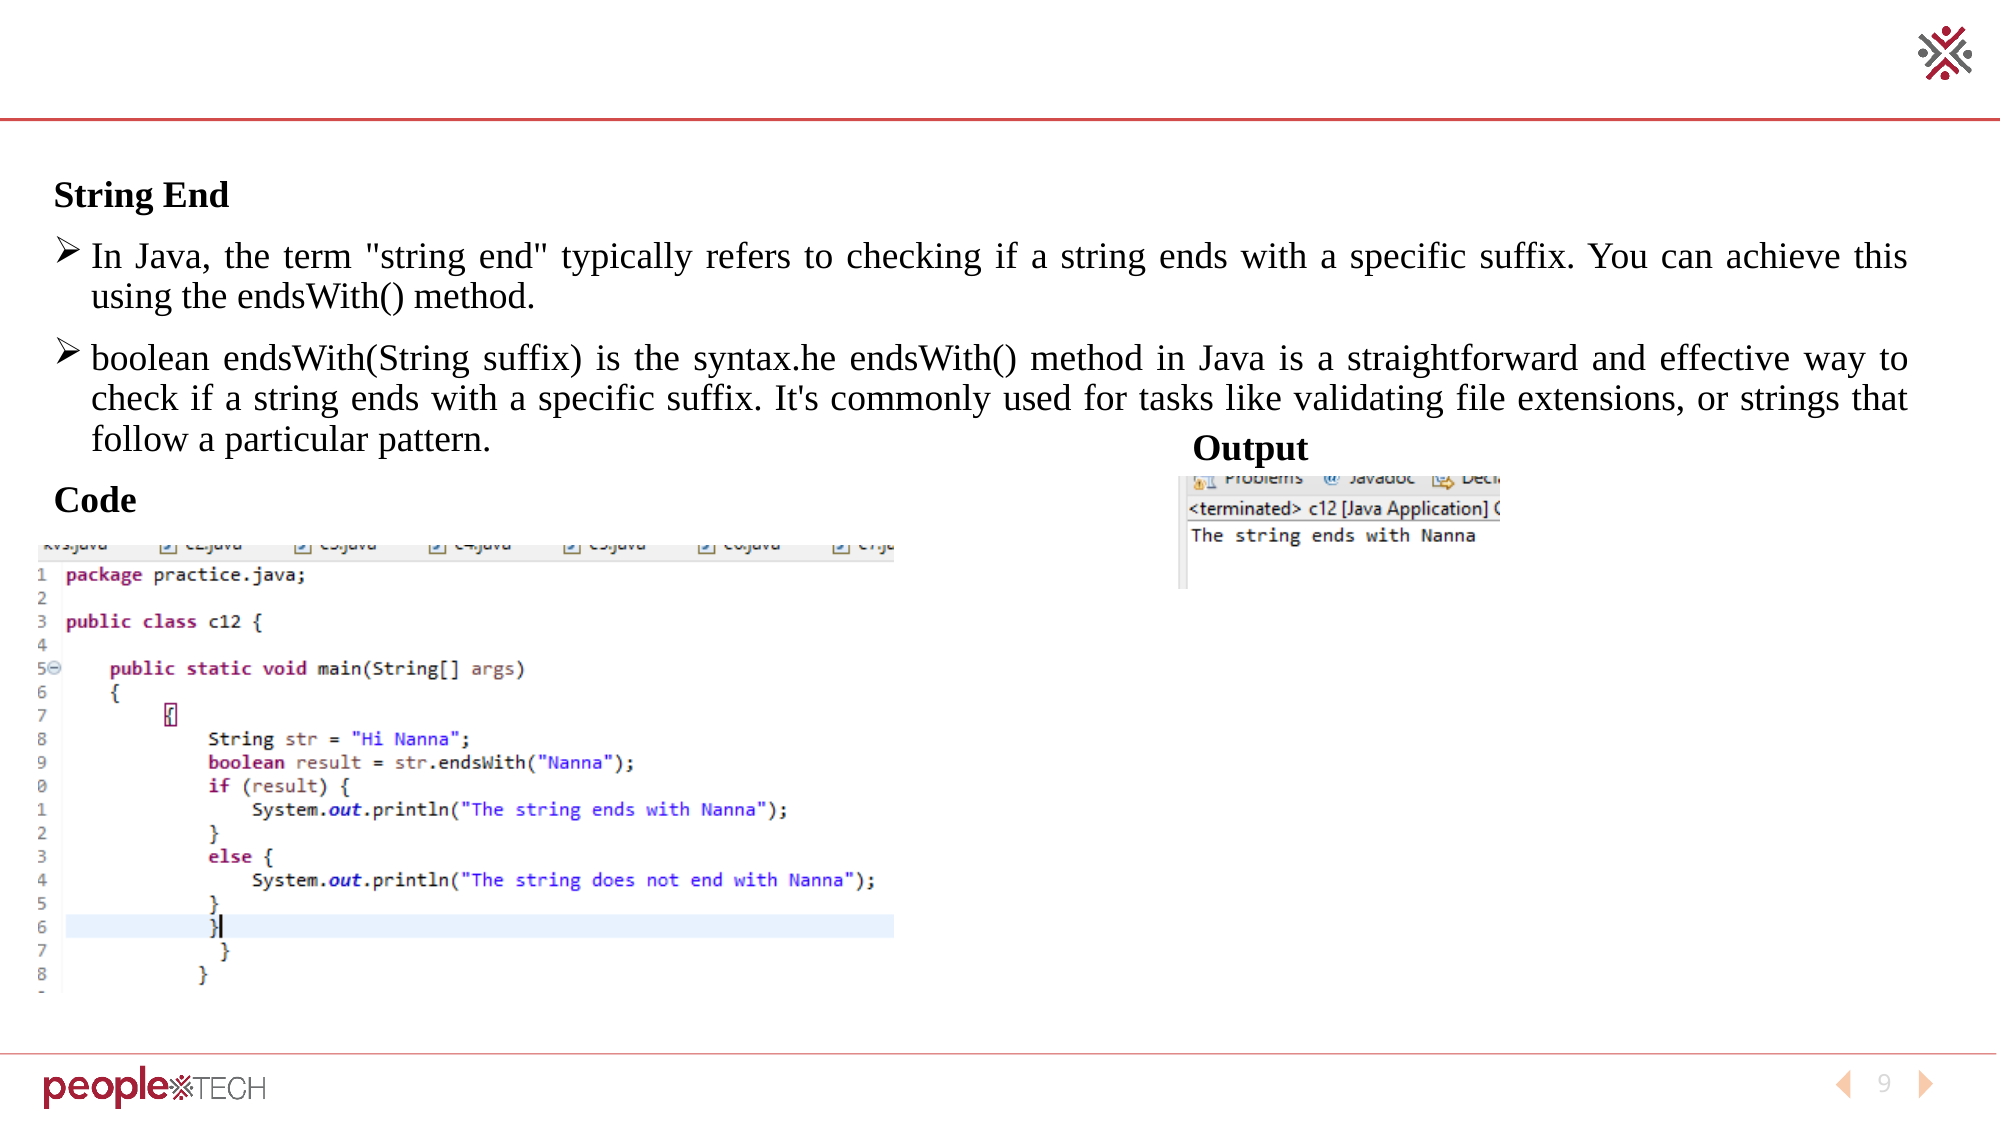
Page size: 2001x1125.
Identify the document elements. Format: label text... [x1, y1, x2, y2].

picture [31, 1059, 275, 1115]
picture [38, 545, 894, 993]
picture [1177, 476, 1500, 589]
text_box Output [1177, 415, 1845, 476]
list String End In Java, the term "string end" typically refers to checking if a string ends with a specific suffix. You can achieve this using the endsWith() method. boolean endsWith(String suffix) is the syntax.he endsWith() method in Java is a straightforward and effective way to check if a string ends with a specific suffix. It's commonly used for tasks like validating file extensions, or strings that follow a particular pattern. Code [38, 167, 1926, 1009]
picture [1918, 26, 1972, 80]
